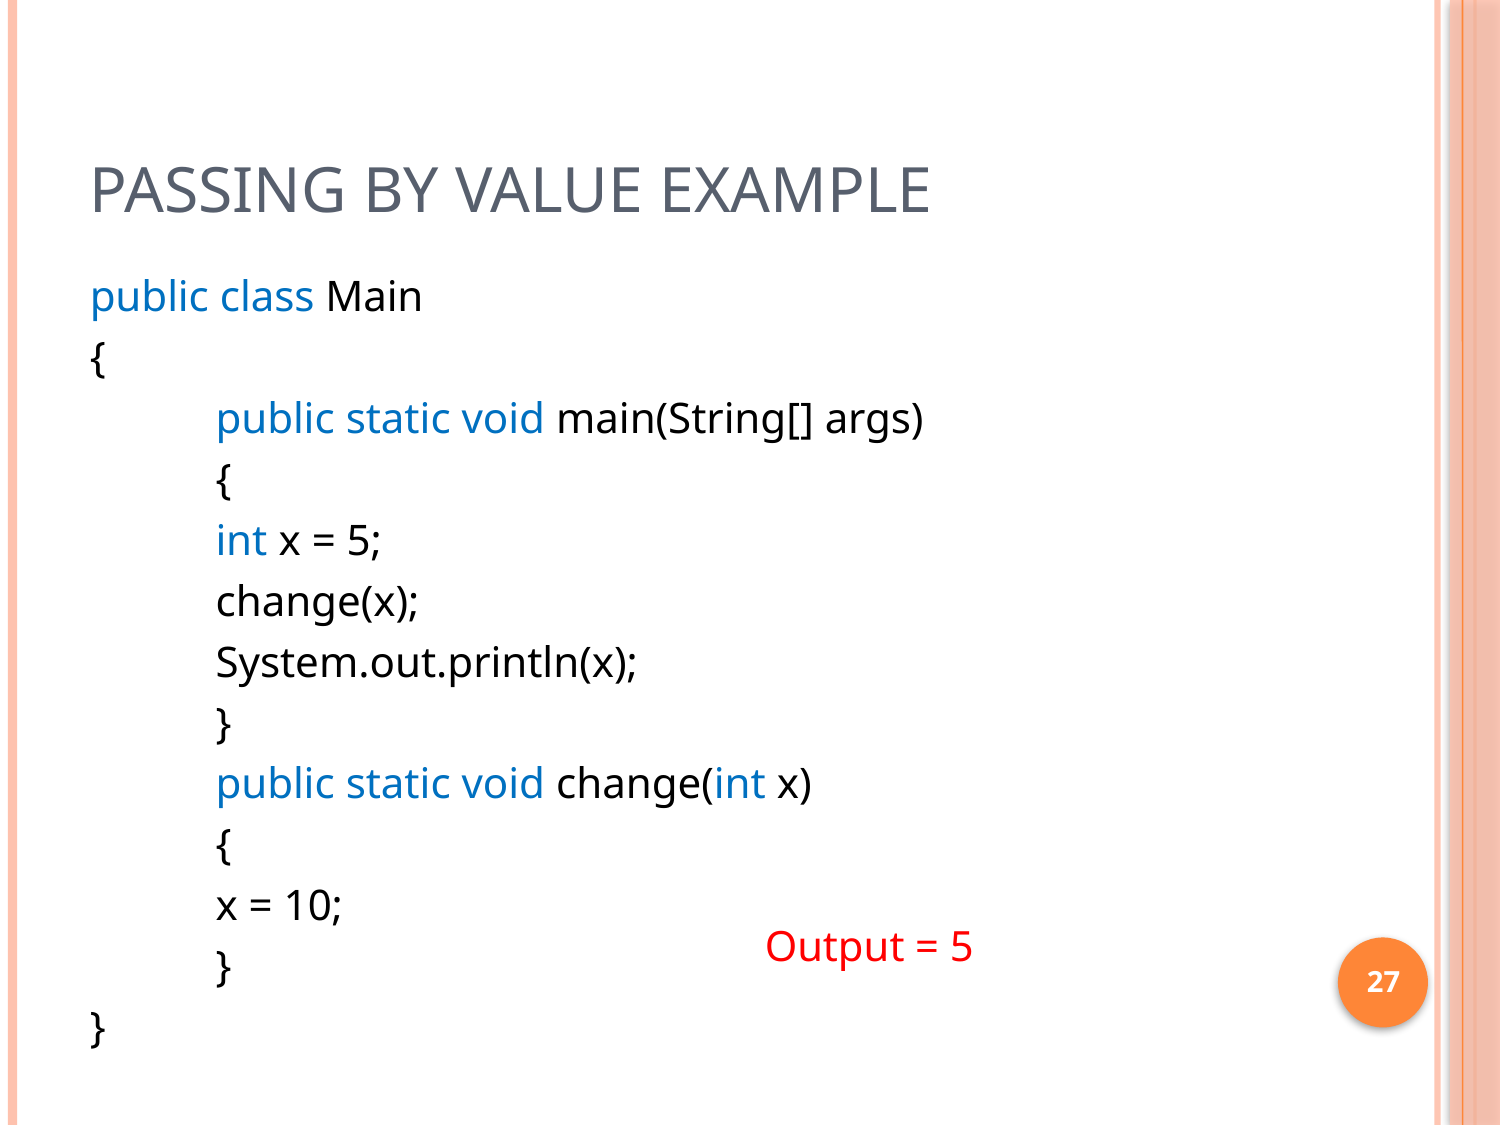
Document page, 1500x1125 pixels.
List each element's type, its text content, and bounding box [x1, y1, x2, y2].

slide_number 27 [1333, 940, 1434, 1027]
title Passing by value example [75, 45, 1300, 233]
text_box Output = 5 [749, 912, 1113, 978]
list public class Main { public static void main(String[] args) { int x = 5; change(x); System.out.println(x); } public static void change(int x) { x = 10; } } [75, 262, 1300, 1062]
